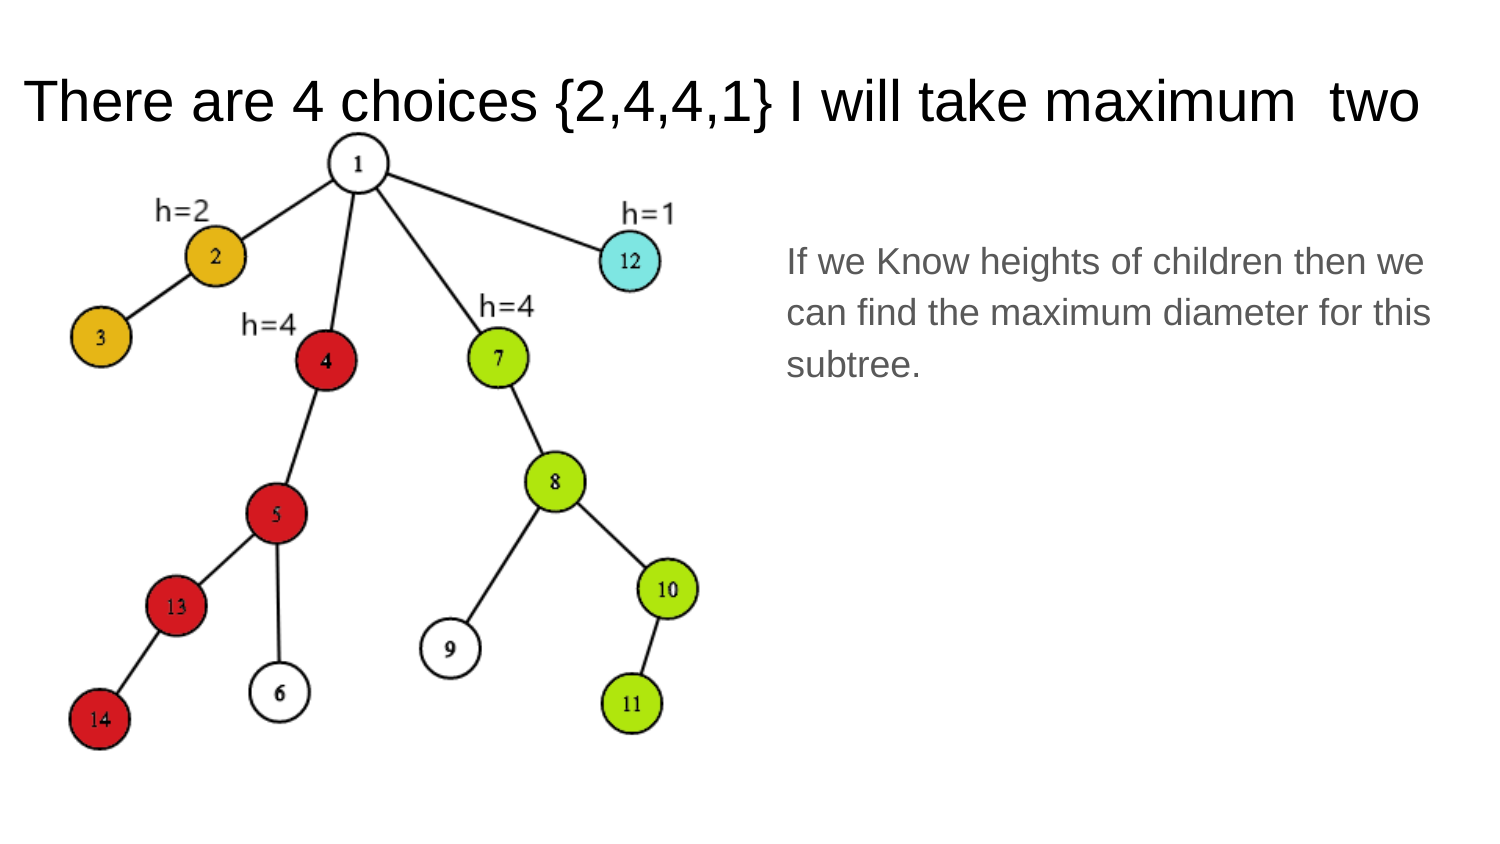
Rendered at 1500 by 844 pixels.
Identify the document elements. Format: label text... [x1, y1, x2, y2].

picture [39, 98, 781, 840]
title There are 4 choices {2,4,4,1} I will take maximum two [8, 47, 1473, 142]
list If we Know heights of children then we can find the maximum diameter for this subtree. [786, 214, 1449, 750]
